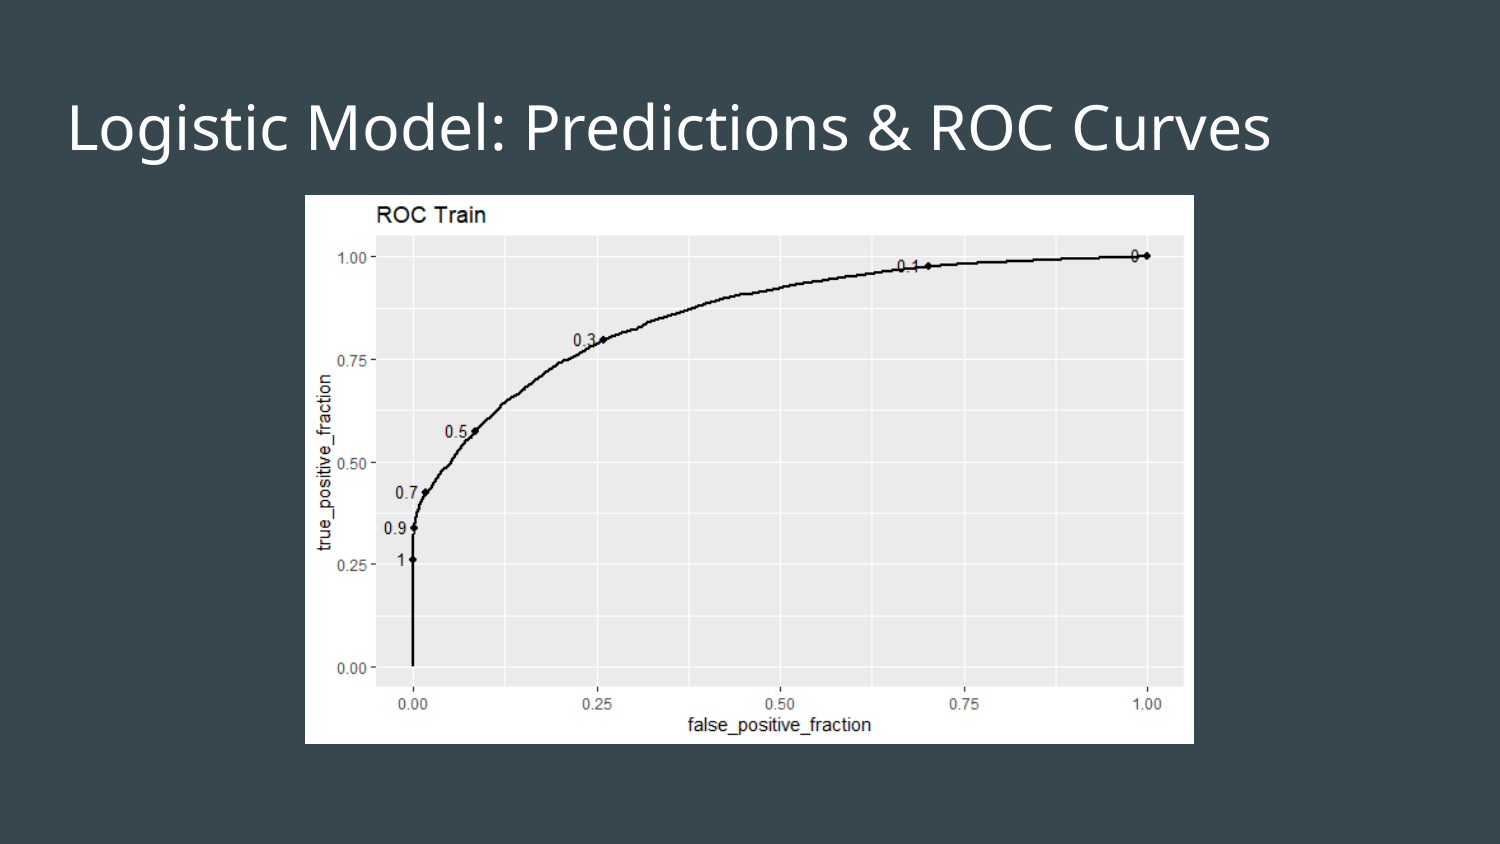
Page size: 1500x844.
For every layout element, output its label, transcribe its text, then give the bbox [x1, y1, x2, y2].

picture [305, 194, 1195, 744]
title Logistic Model: Predictions & ROC Curves [51, 72, 1449, 167]
